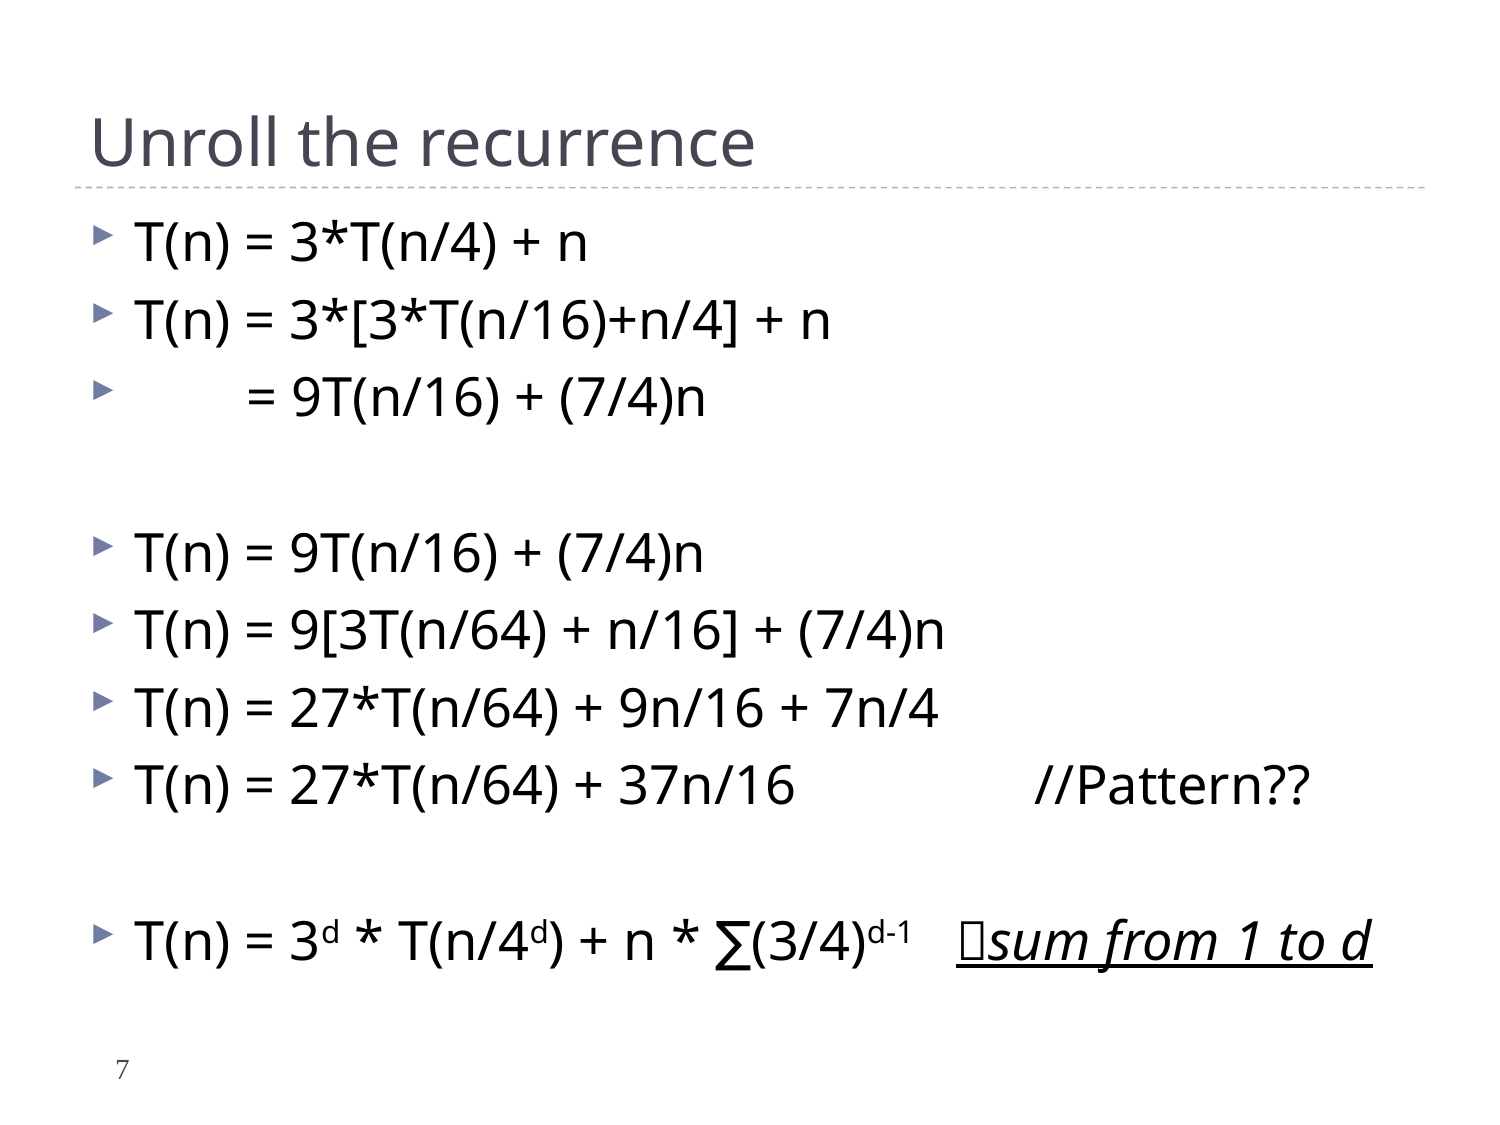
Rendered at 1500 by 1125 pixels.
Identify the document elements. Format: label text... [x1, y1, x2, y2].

title Unroll the recurrence [75, 24, 1425, 188]
slide_number 7 [100, 1042, 426, 1103]
list T(n) = 3*T(n/4) + n T(n) = 3*[3*T(n/16)+n/4] + n = 9T(n/16) + (7/4)n T(n) = 9T(n/16) + (7/4)n T(n) = 9[3T(n/64) + n/16] + (7/4)n T(n) = 27*T(n/64) + 9n/16 + 7n/4 T(n) = 27*T(n/64) + 37n/16 //Pattern?? T(n) = 3d * T(n/4d) + n * ∑(3/4)d-1 sum from 1 to d [75, 200, 1465, 1010]
